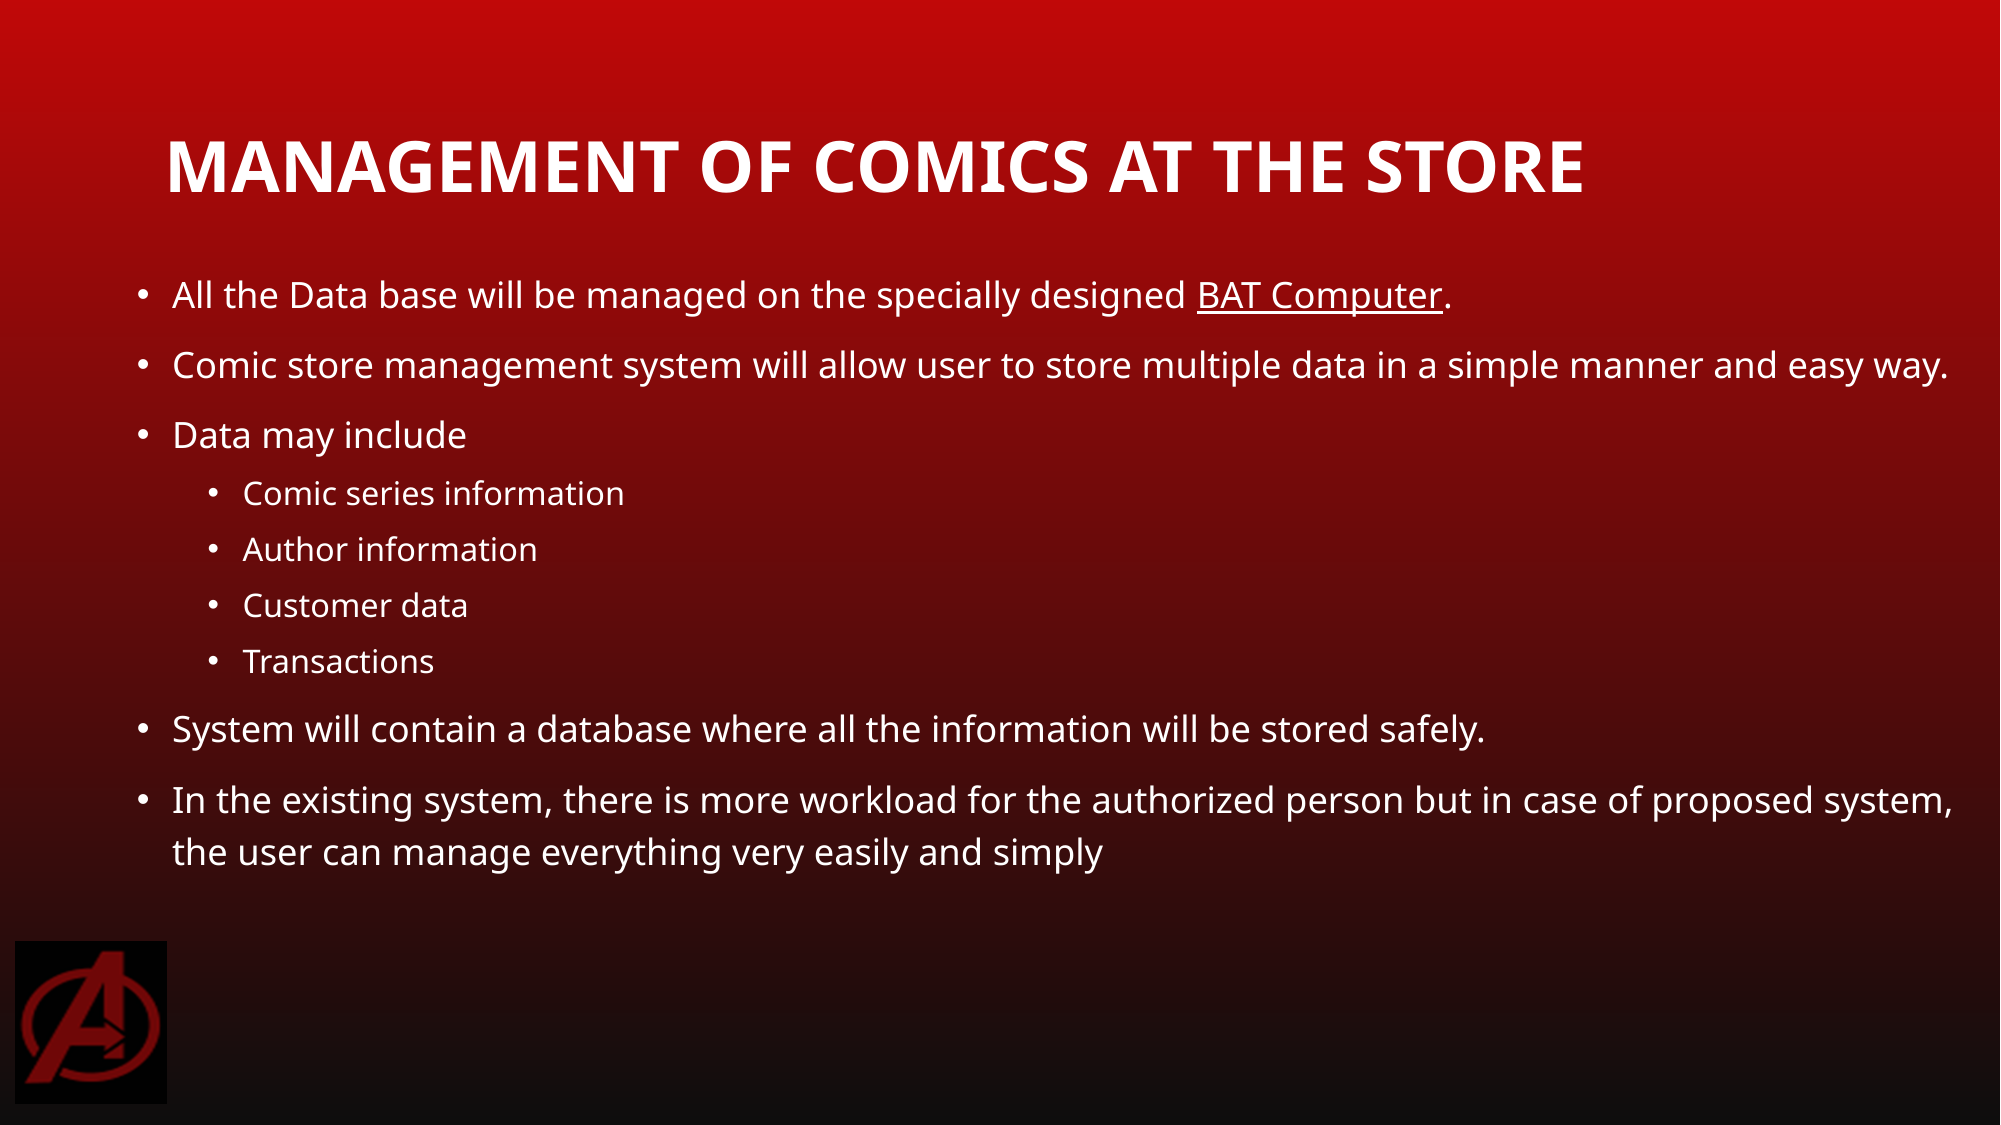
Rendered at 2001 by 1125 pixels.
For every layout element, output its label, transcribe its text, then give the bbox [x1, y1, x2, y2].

picture [14, 940, 167, 1104]
list All the Data base will be managed on the specially designed BAT Computer. Comic store management system will allow user to store multiple data in a simple manner and easy way. Data may include Comic series information Author information Customer data Transactions System will contain a database where all the information will be stored safely. In the existing system, there is more workload for the authorized person but in case of proposed system, the user can manage everything very easily and simply [121, 255, 1972, 937]
title Management of comics at the store [149, 60, 1849, 255]
